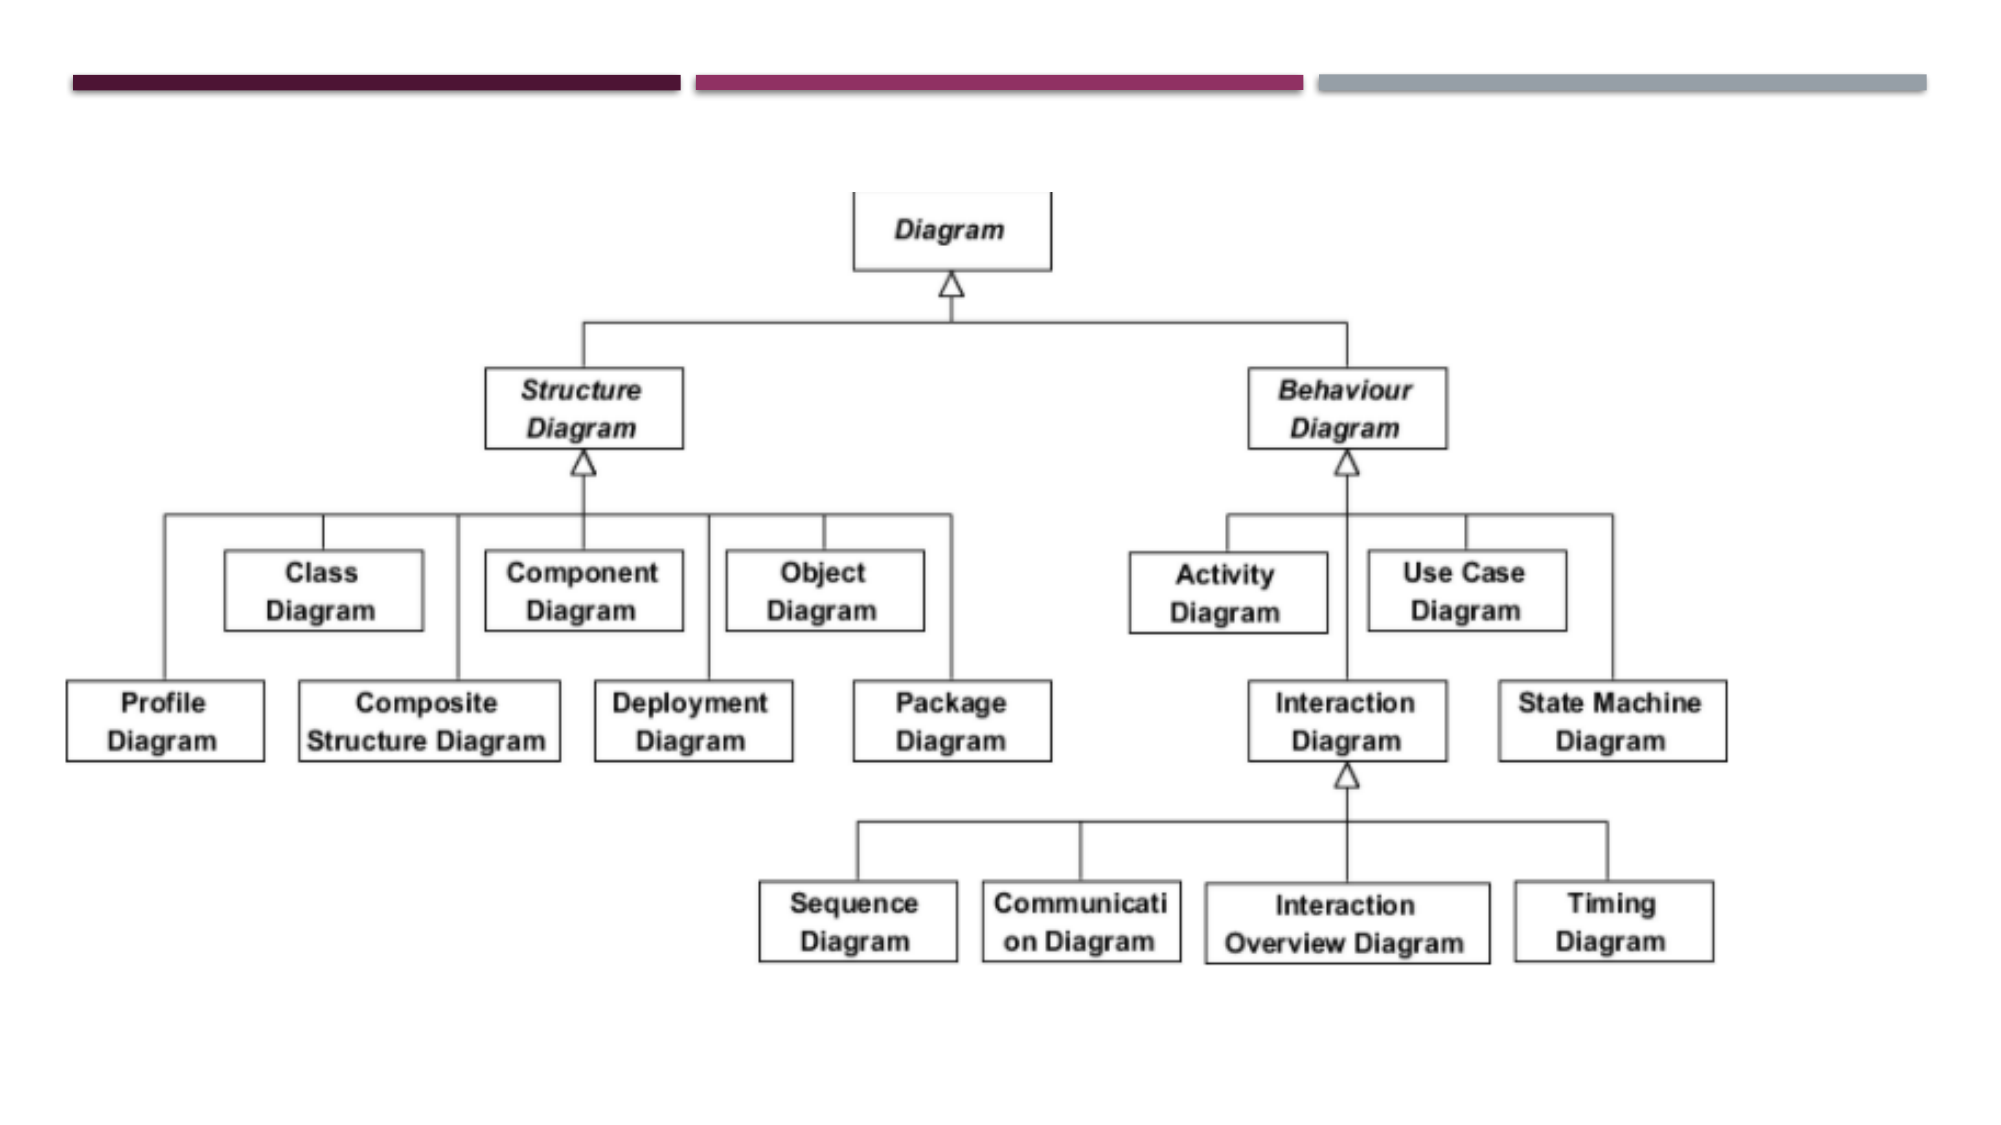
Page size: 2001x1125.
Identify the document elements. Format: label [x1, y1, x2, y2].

picture [39, 191, 1942, 990]
